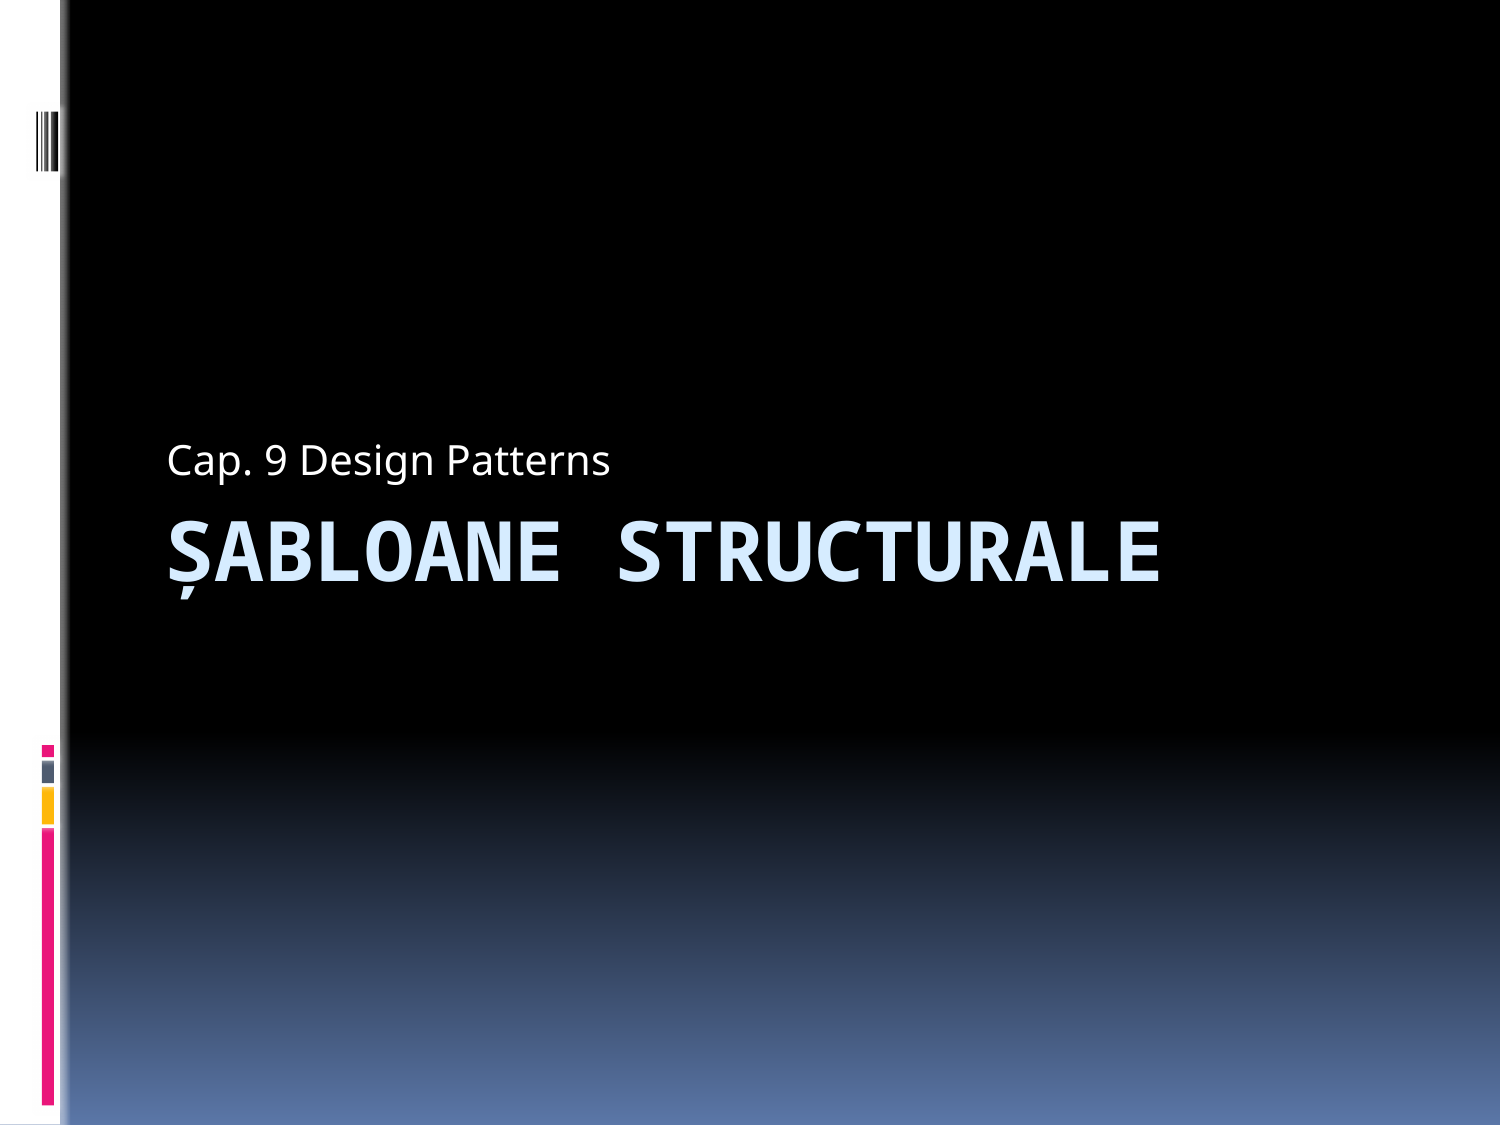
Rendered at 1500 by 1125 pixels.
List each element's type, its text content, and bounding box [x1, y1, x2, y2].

title Şabloane Structurale [150, 491, 1425, 815]
subtitle Cap. 9 Design Patterns [150, 243, 1425, 491]
